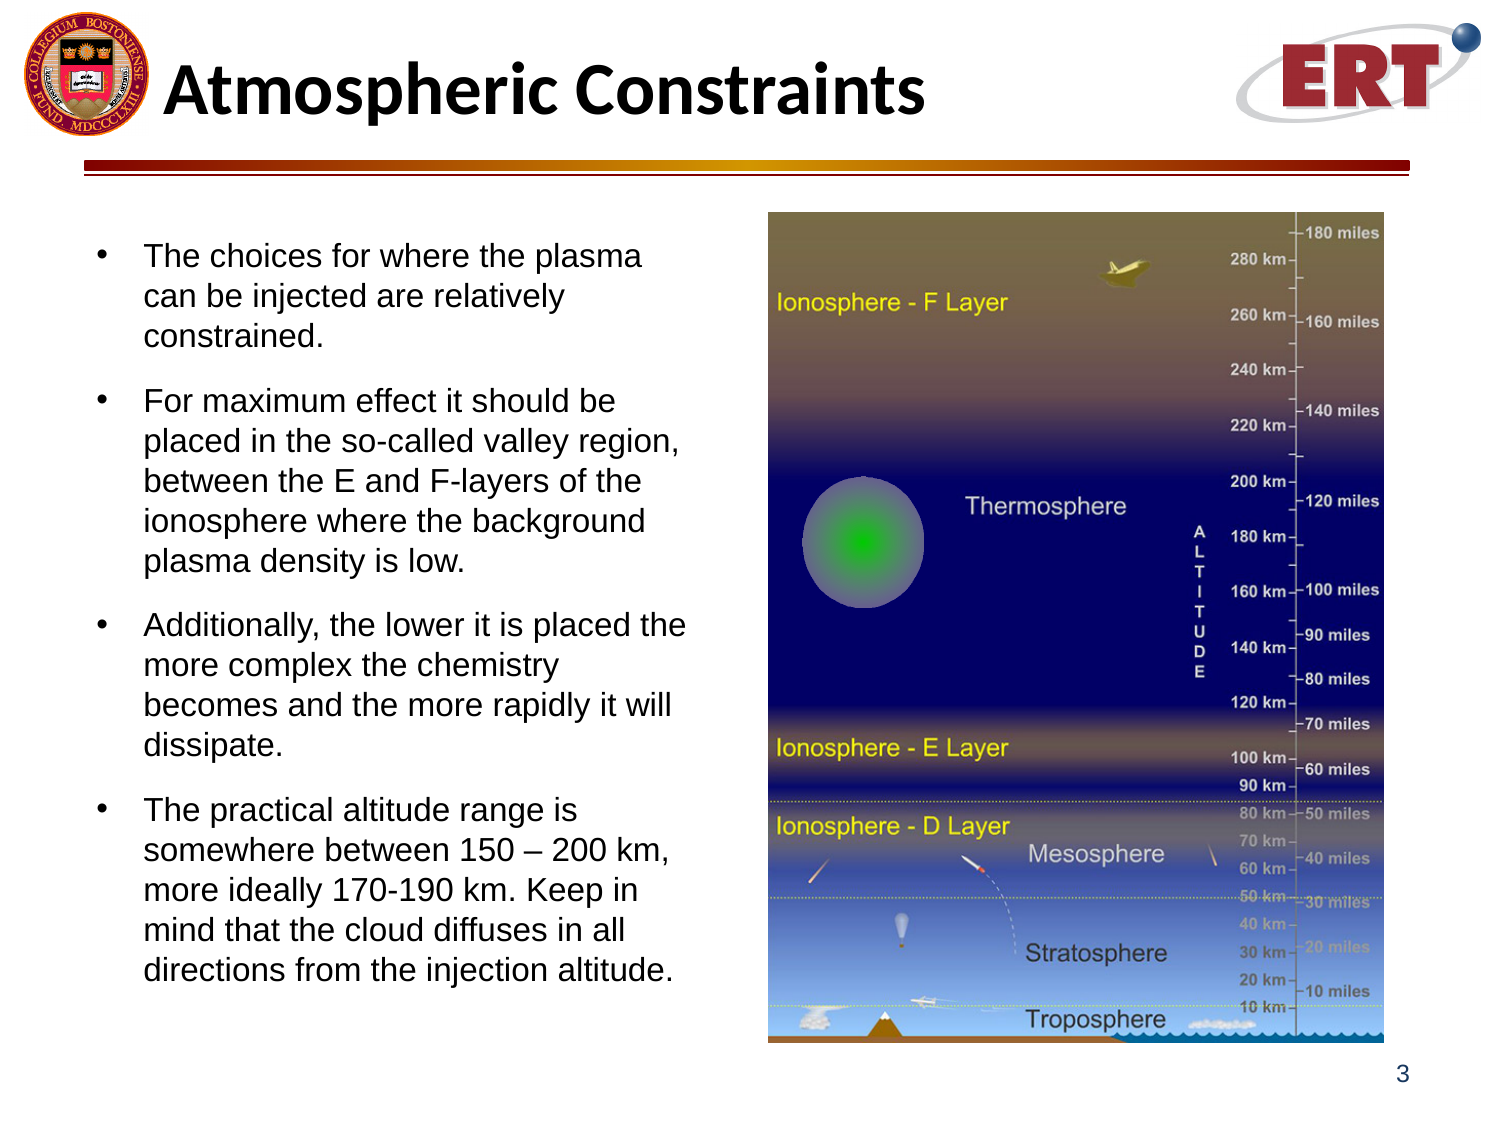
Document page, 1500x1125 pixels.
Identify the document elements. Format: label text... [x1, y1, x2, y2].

picture [768, 211, 1384, 1043]
slide_number 3 [1074, 1042, 1425, 1103]
text_box The choices for where the plasma can be injected are relatively constrained. For maximum effect it should be placed in the so-called valley region, between the E and F-layers of the ionosphere where the background plasma density is low. Additionally, the lower it is placed the more complex the chemistry becomes and the more rapidly it will dissipate. The practical altitude range is somewhere between 150 – 200 km, more ideally 170-190 km. Keep in mind that the cloud diffuses in all directions from the injection altitude. [81, 226, 709, 1028]
picture [24, 12, 148, 136]
picture [1300, 23, 1481, 123]
title Atmospheric Constraints [148, 9, 1300, 160]
